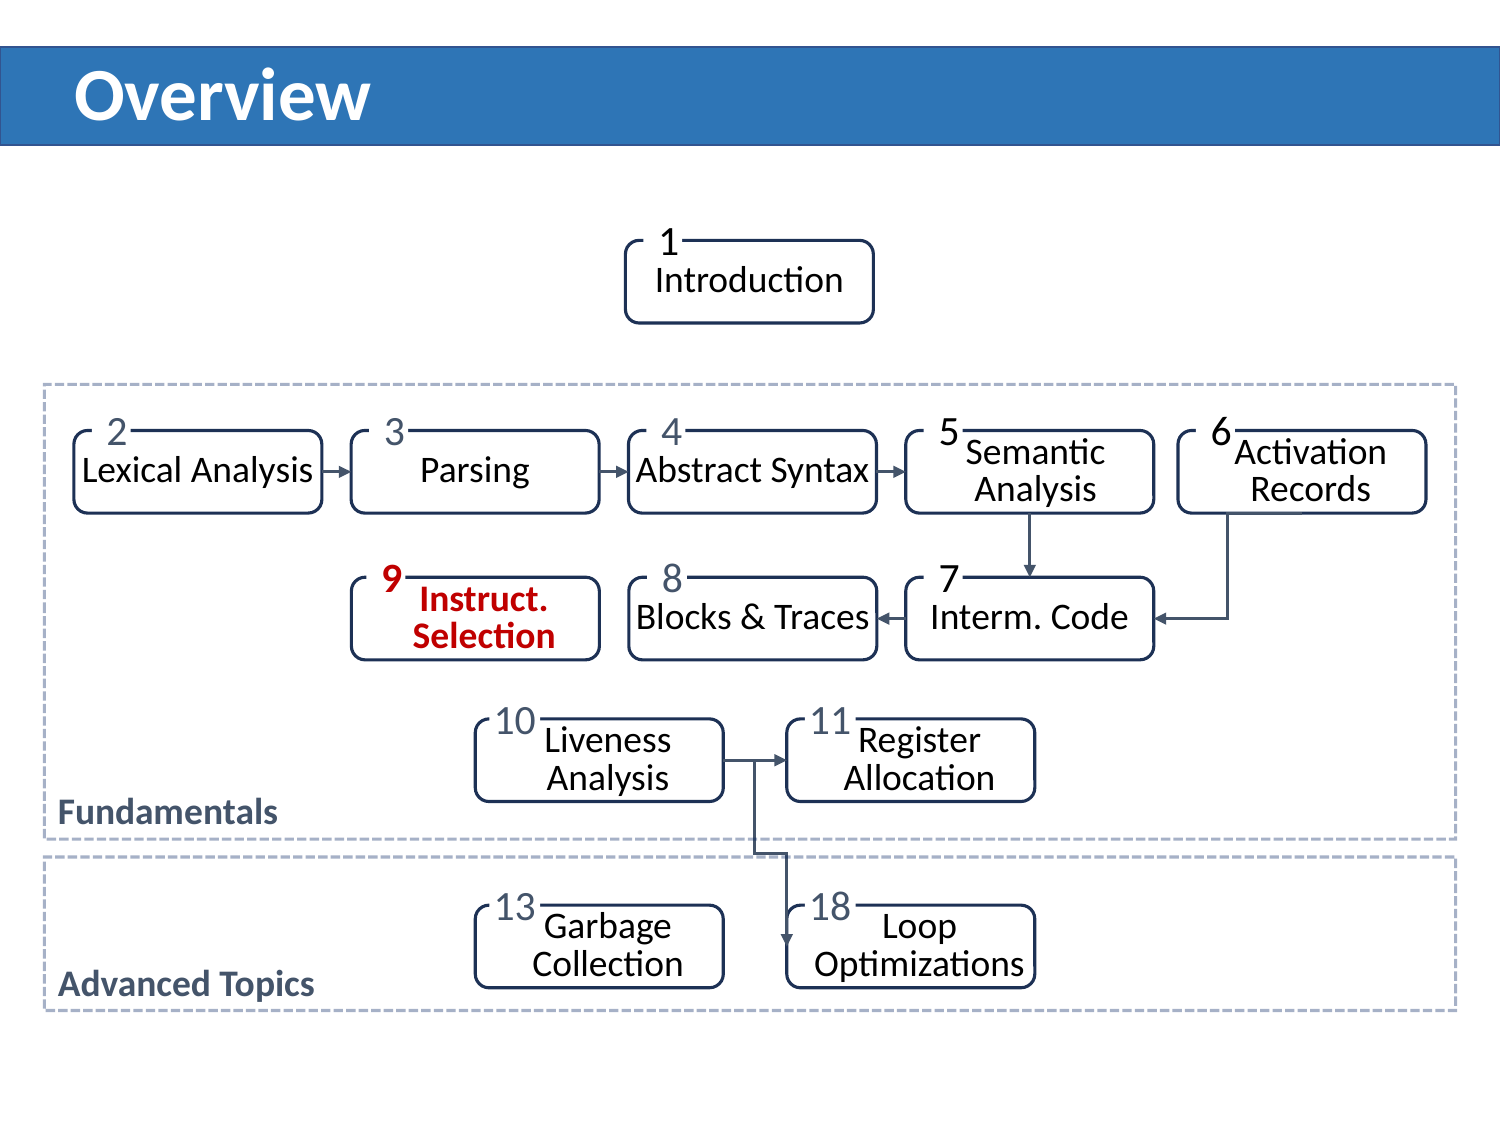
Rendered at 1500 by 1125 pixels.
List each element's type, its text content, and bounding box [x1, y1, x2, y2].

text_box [625, 215, 874, 324]
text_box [43, 384, 1456, 1013]
title Overview [59, 47, 1446, 146]
